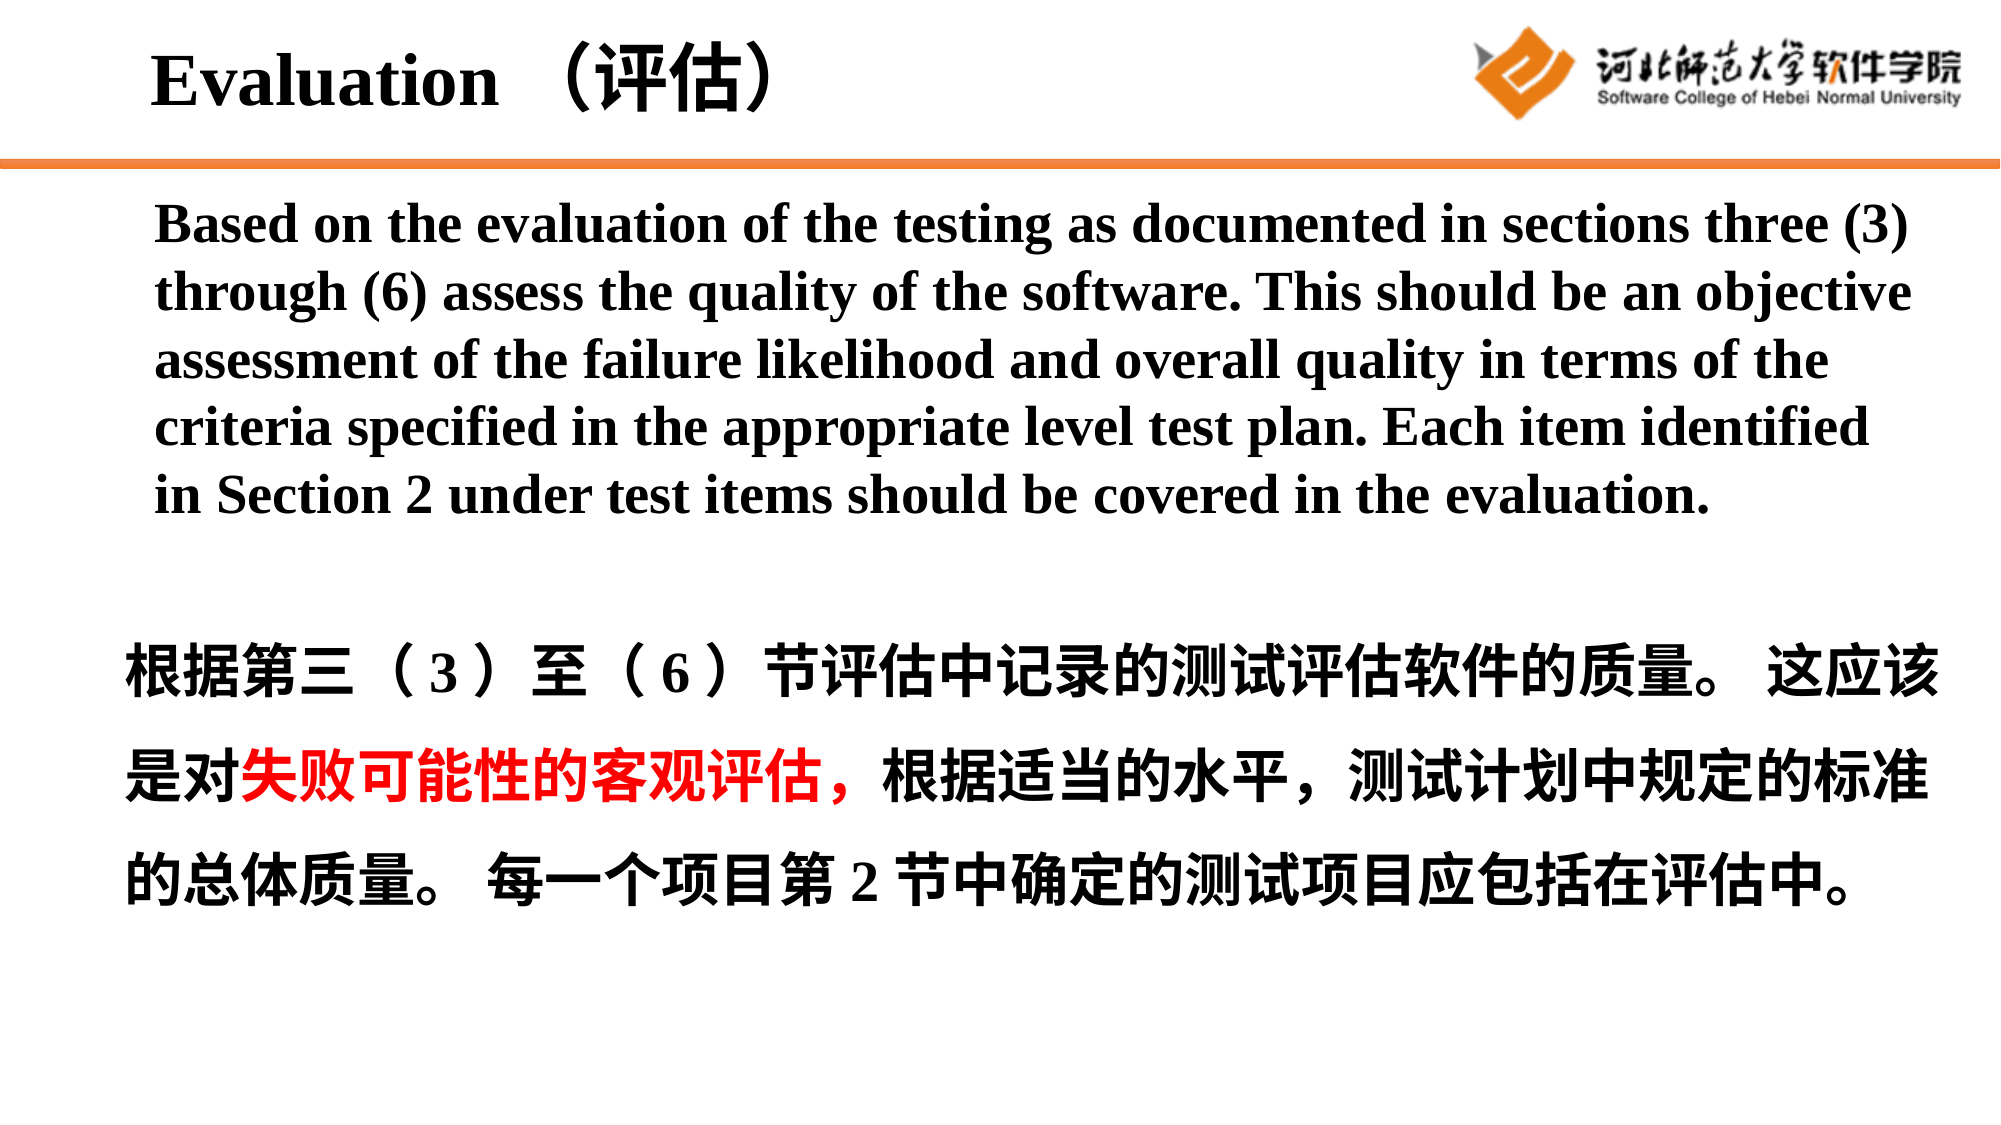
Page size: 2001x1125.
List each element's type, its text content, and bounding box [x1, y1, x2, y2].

text_box 根据第三（3）至（6）节评估中记录的测试评估软件的质量。 这应该是对失败可能性的客观评估，根据适当的水平，测试计划中规定的标准的总体质量。 每一个项目第2节中确定的测试项目应包括在评估中。 [109, 591, 1970, 1125]
title Evaluation（评估） [135, 8, 1861, 155]
picture [1861, 18, 1988, 126]
list Based on the evaluation of the testing as documented in sections three (3) through (6) assess the quality of the software. This should be an objective assessment of the failure likelihood and overall quality in terms of the criteria specified in the appropriate level test plan. Each item identified in Section 2 under test items should be covered in the evaluation. [139, 178, 1940, 591]
